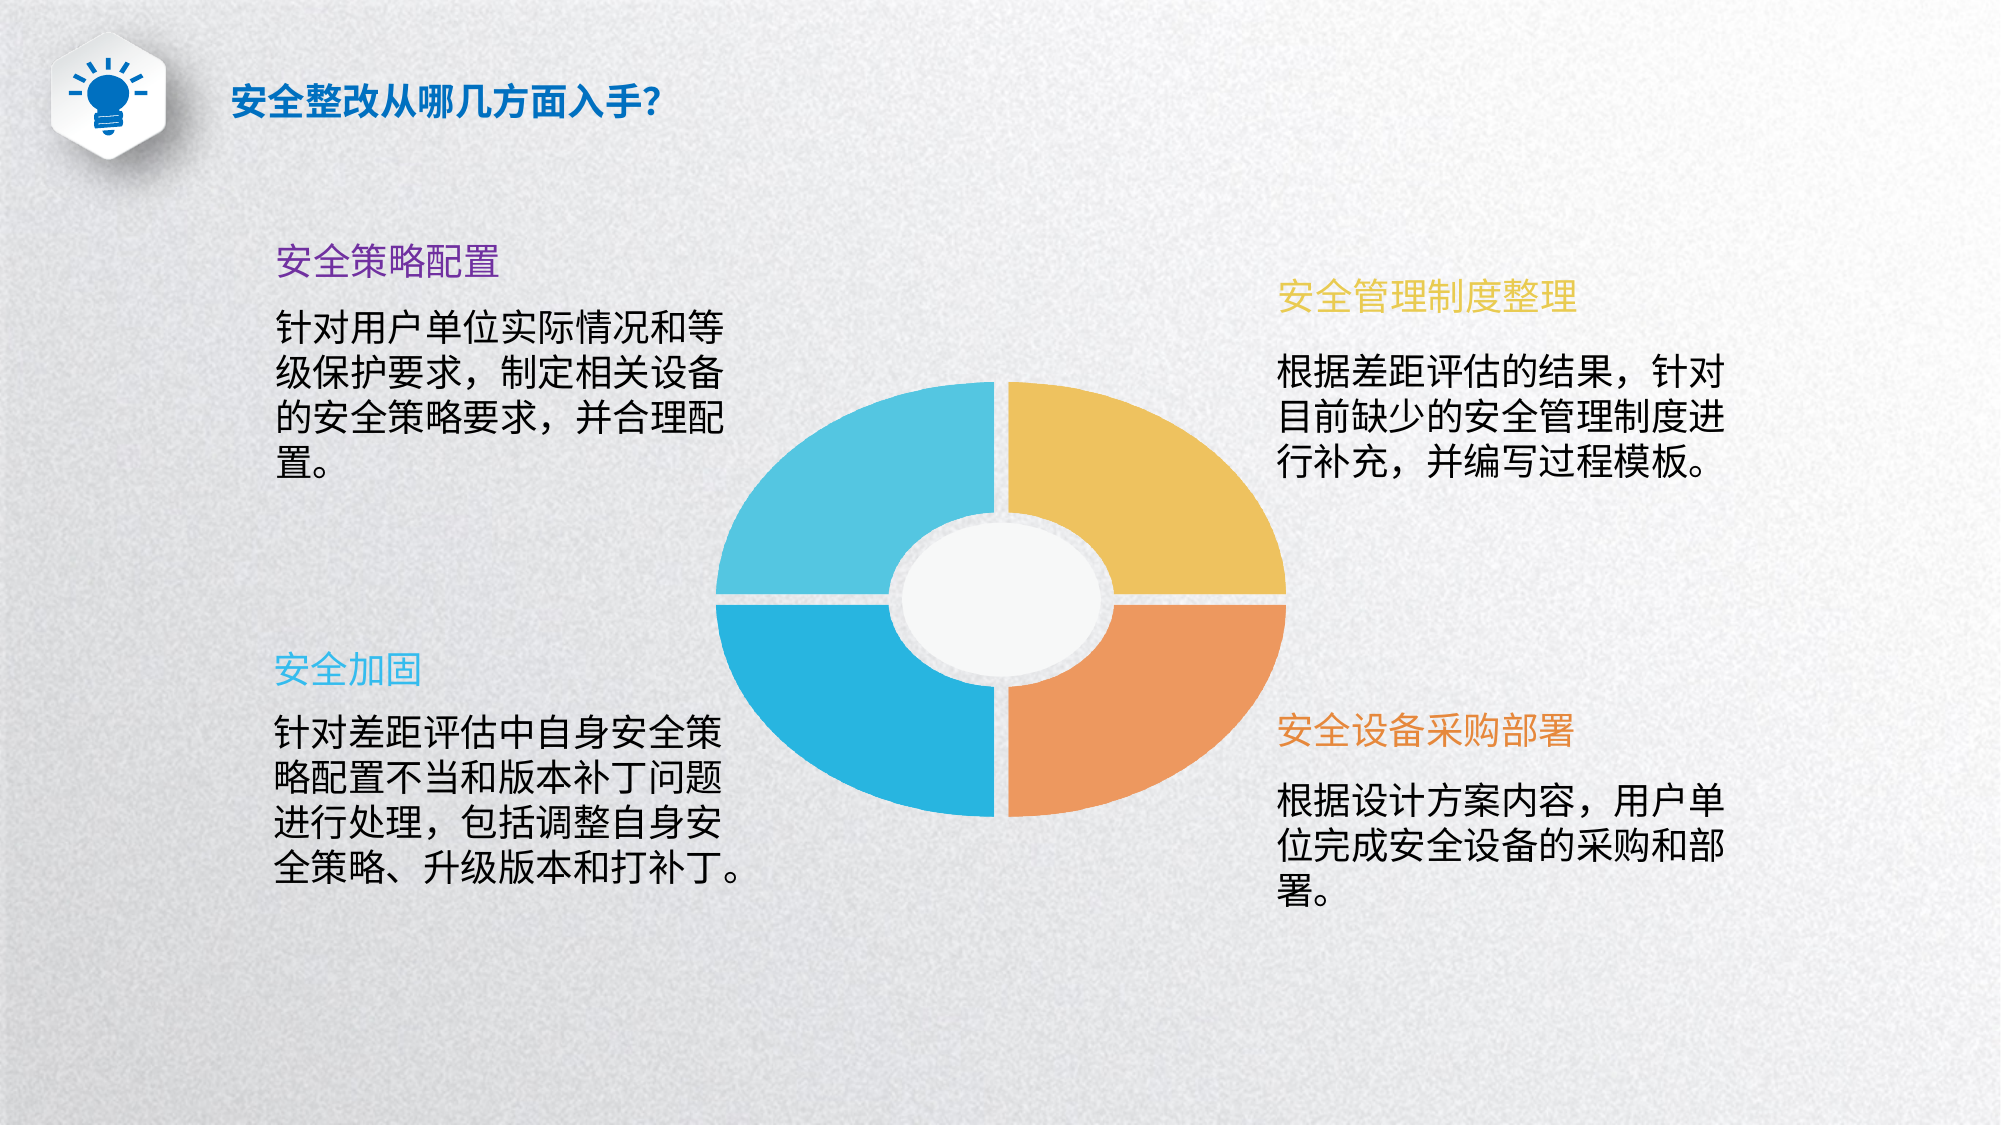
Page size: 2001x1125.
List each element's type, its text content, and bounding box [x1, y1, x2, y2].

text_box 根据差距评估的结果，针对目前缺少的安全管理制度进行补充，并编写过程模板。 [1253, 336, 1750, 495]
text_box 安全设备采购部署 [1290, 695, 1756, 764]
text_box 针对差距评估中自身安全策略配置不当和版本补丁问题进行处理，包括调整自身安全策略、升级版本和打补丁。 [250, 697, 747, 901]
text_box 安全策略配置 [253, 226, 699, 292]
text_box 针对用户单位实际情况和等级保护要求，制定相关设备的安全策略要求，并合理配置。 [252, 292, 748, 496]
picture [0, 0, 2001, 1125]
text_box 根据设计方案内容，用户单位完成安全设备的采购和部署。 [1253, 765, 1749, 923]
text_box 安全加固 [250, 634, 695, 697]
title 安全整改从哪几方面入手？ [234, 58, 708, 143]
text_box 安全管理制度整理 [1255, 261, 1821, 330]
